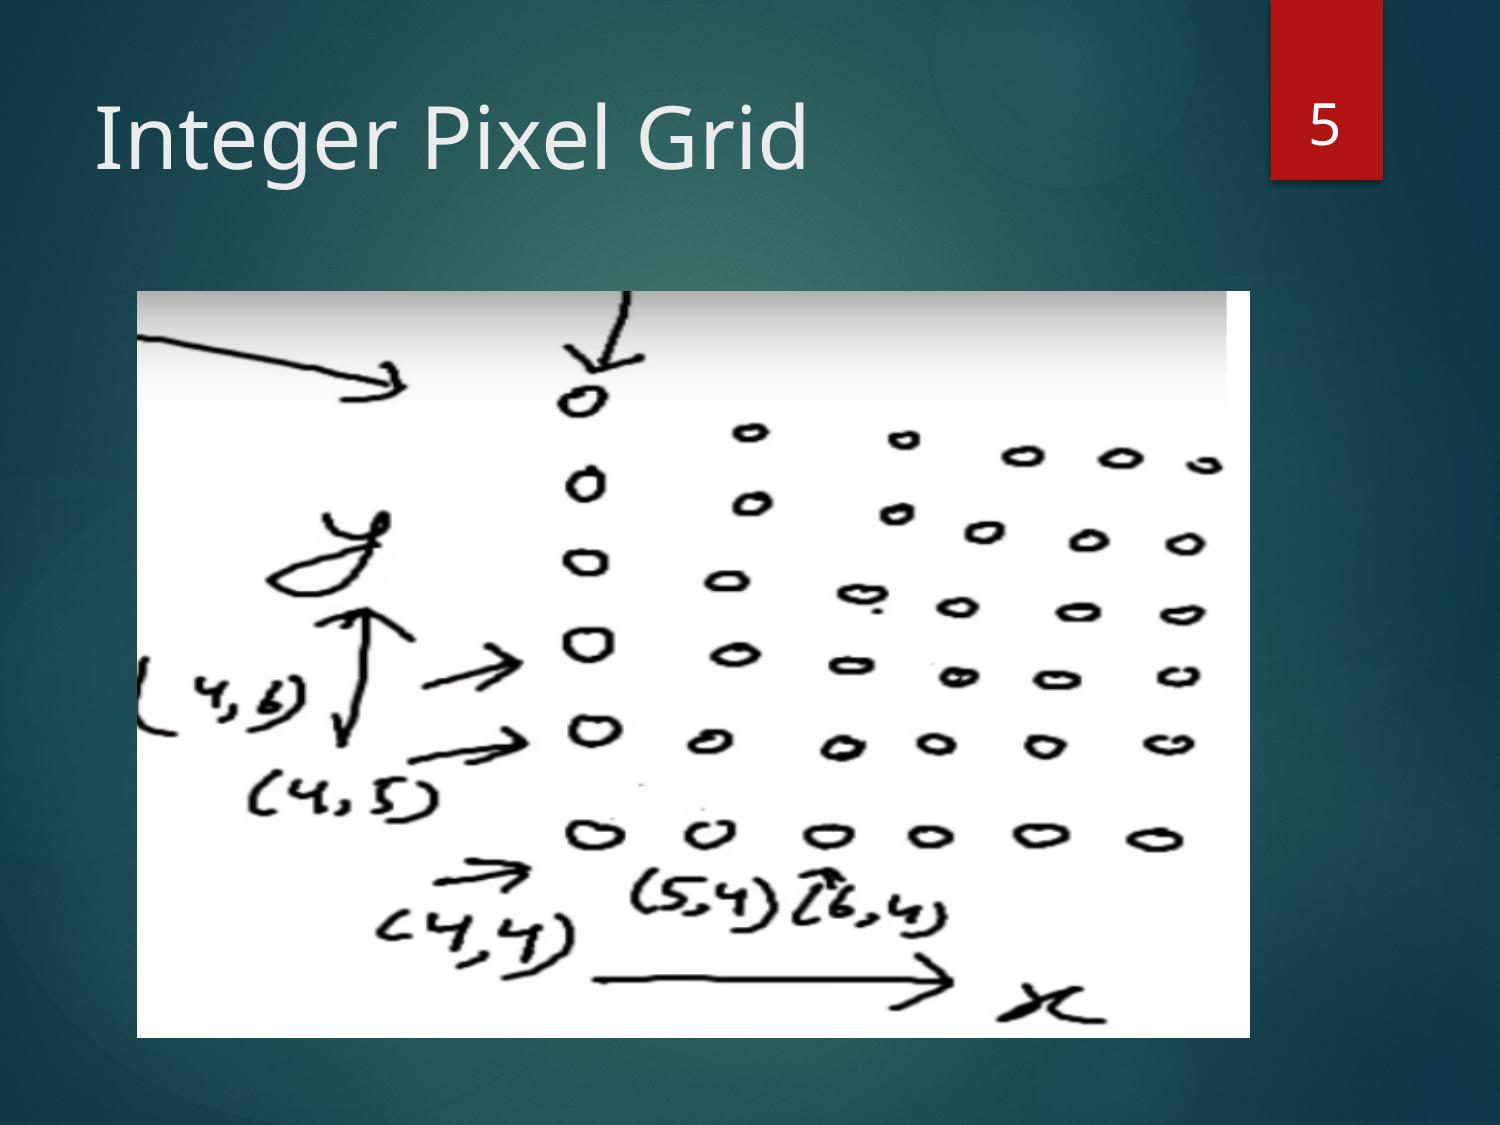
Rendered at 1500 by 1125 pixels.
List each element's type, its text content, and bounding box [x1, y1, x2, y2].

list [137, 290, 1251, 1038]
title Integer Pixel Grid [79, 74, 1237, 304]
slide_number 5 [1273, 48, 1378, 175]
